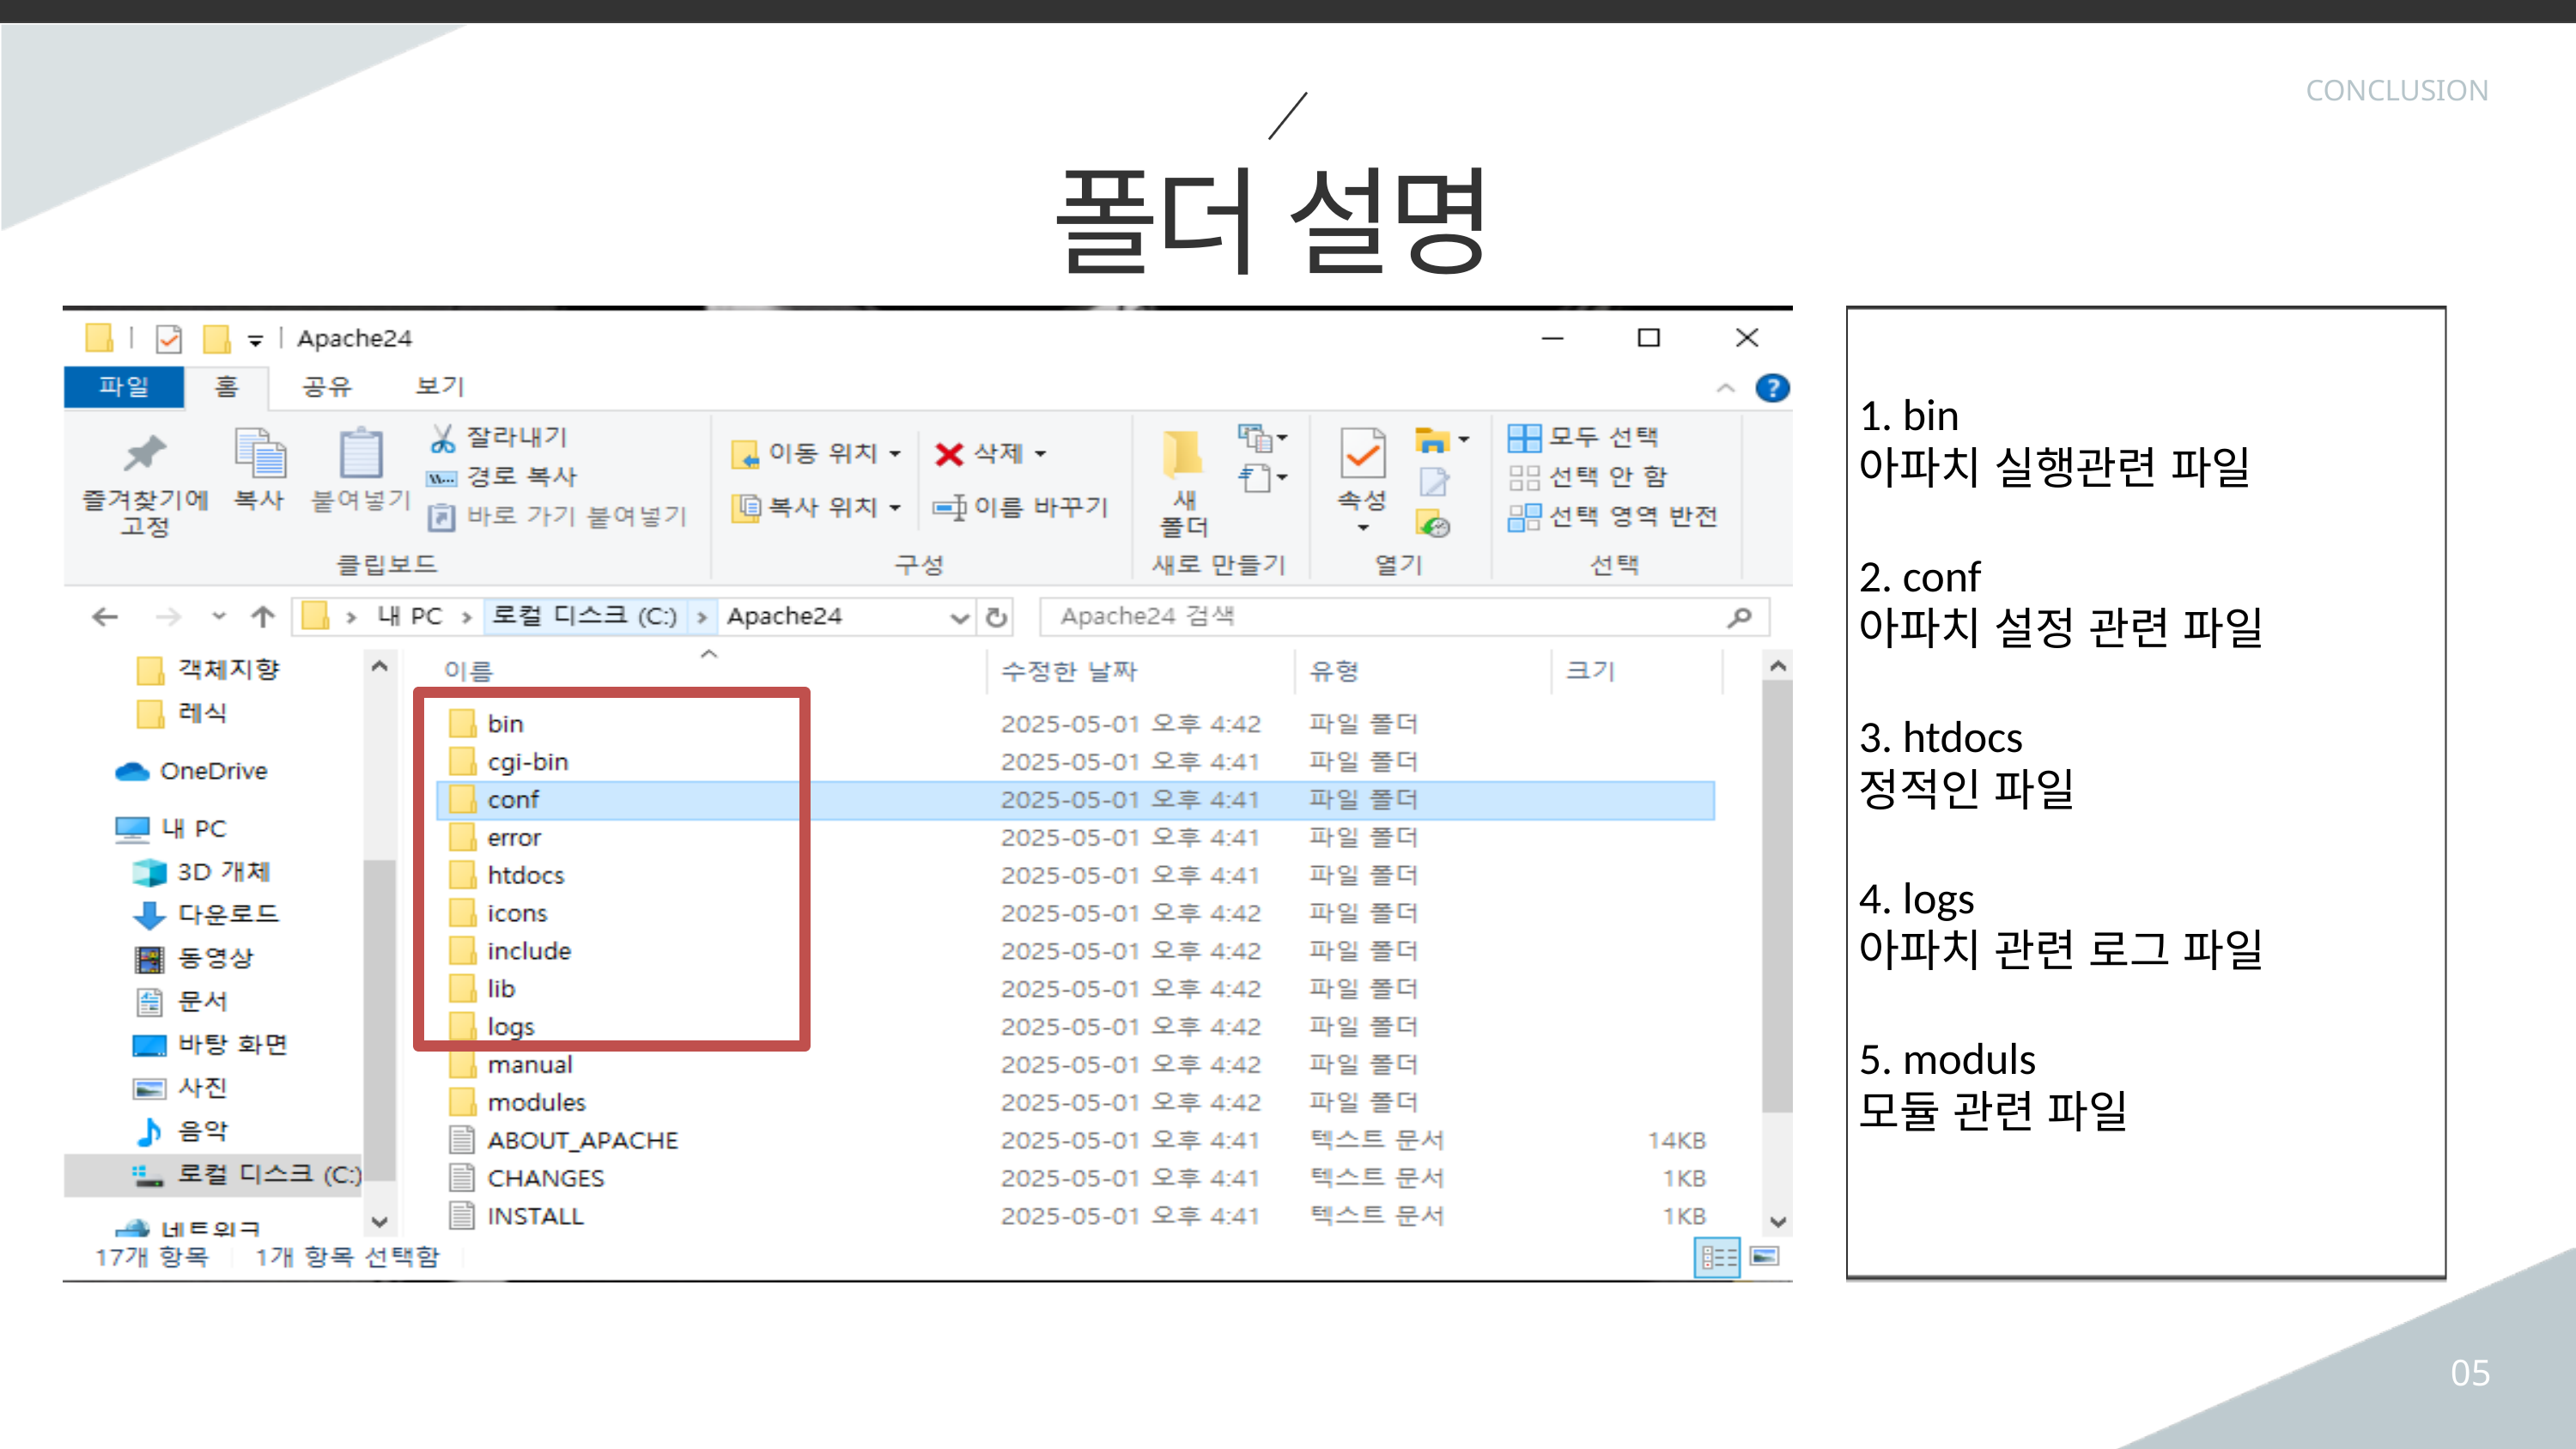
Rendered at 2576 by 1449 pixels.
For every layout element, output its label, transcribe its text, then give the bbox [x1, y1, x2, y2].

text_box 폴더 설명 [667, 141, 1909, 306]
picture [1257, 93, 1319, 140]
picture [62, 305, 1793, 1282]
picture [0, 0, 2576, 231]
text_box CONCLUSION [2230, 70, 2490, 112]
picture [1845, 305, 2576, 1449]
